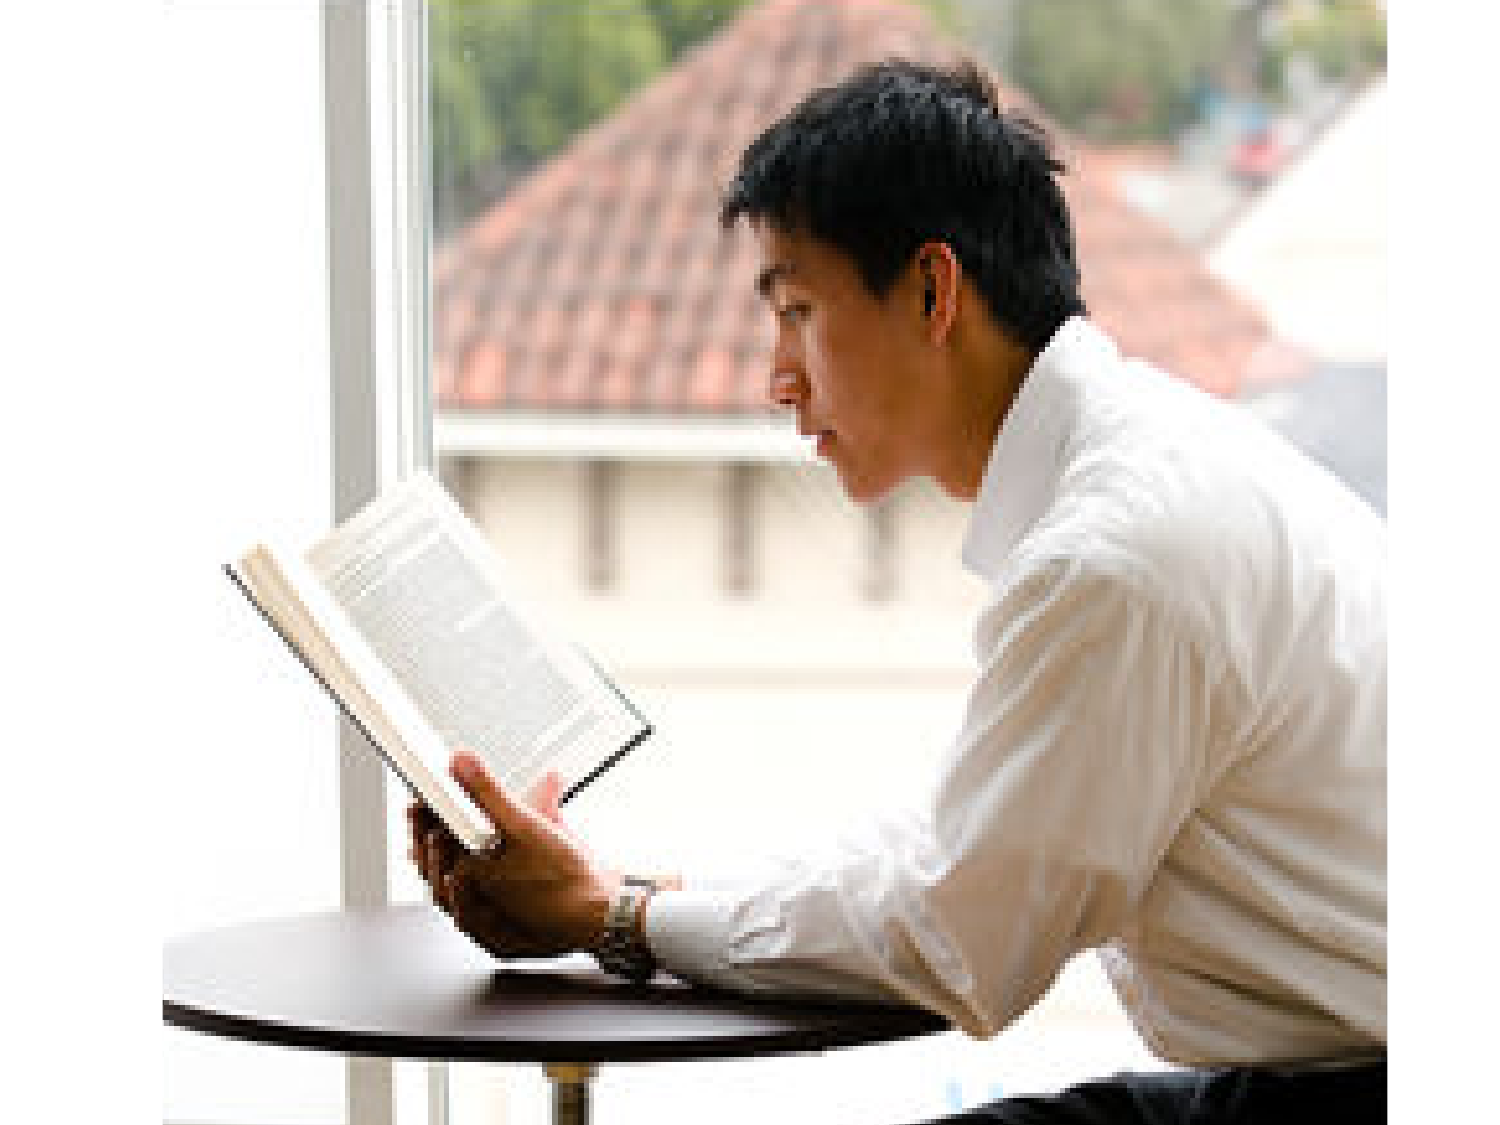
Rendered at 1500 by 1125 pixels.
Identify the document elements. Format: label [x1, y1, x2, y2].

picture [162, 0, 1388, 1125]
